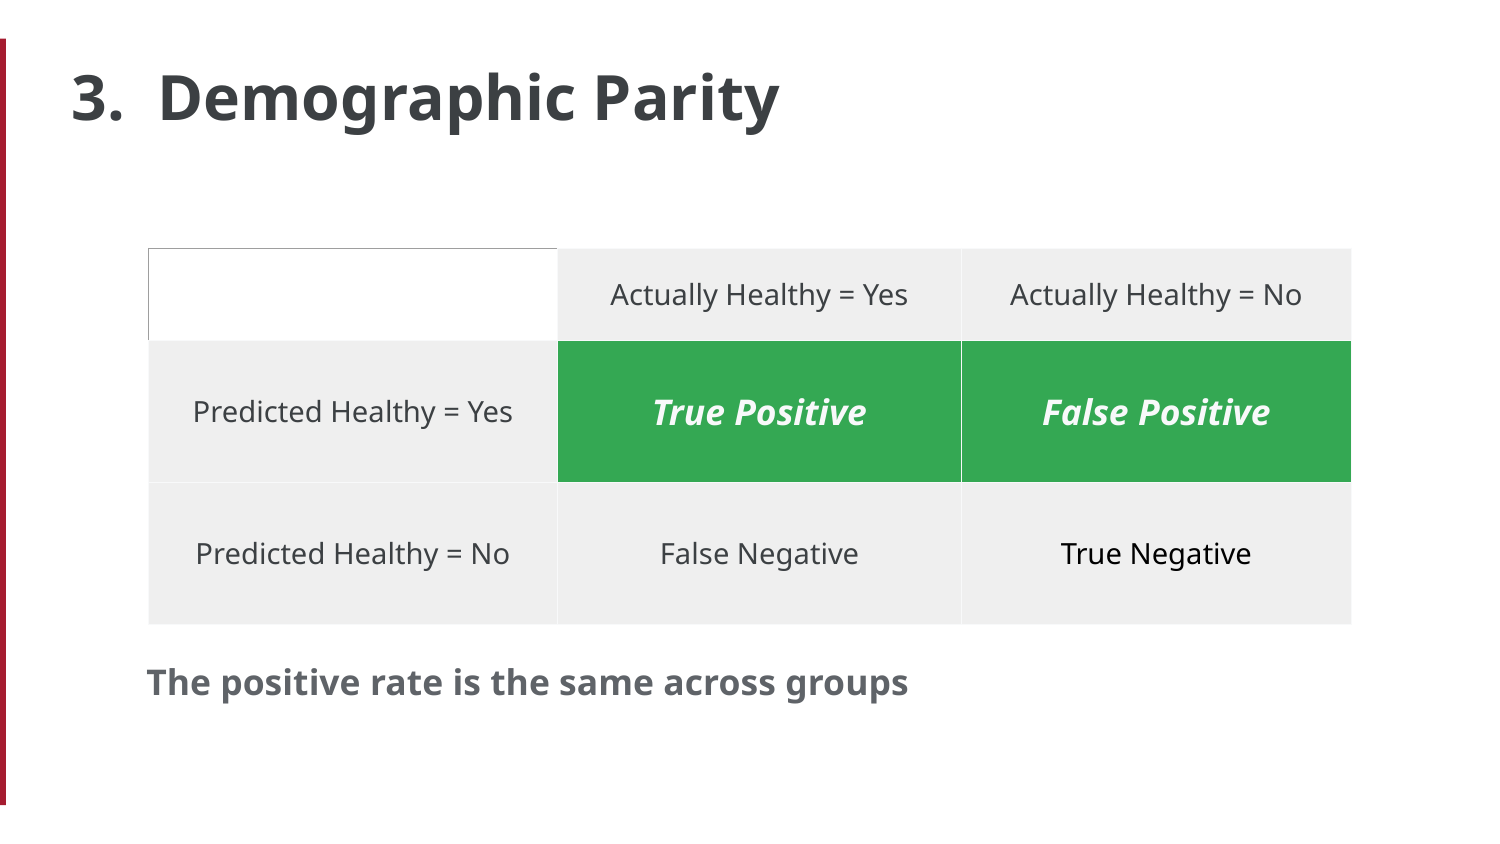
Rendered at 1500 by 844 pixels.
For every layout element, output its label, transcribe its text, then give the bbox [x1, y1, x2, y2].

table_cell True Negative [962, 483, 1351, 624]
list The positive rate is the same across groups [56, 671, 1026, 777]
title 3. Demographic Parity [56, 43, 1336, 134]
table_cell True Positive [558, 341, 961, 482]
table_cell Predicted Healthy = Yes [149, 341, 557, 482]
table_header Actually Healthy = No [962, 249, 1351, 340]
table_cell Predicted Healthy = No [149, 483, 557, 624]
table_header Actually Healthy = Yes [558, 249, 961, 340]
table_header [149, 249, 557, 340]
table_cell False Positive [962, 341, 1351, 482]
table_cell False Negative [558, 483, 961, 624]
